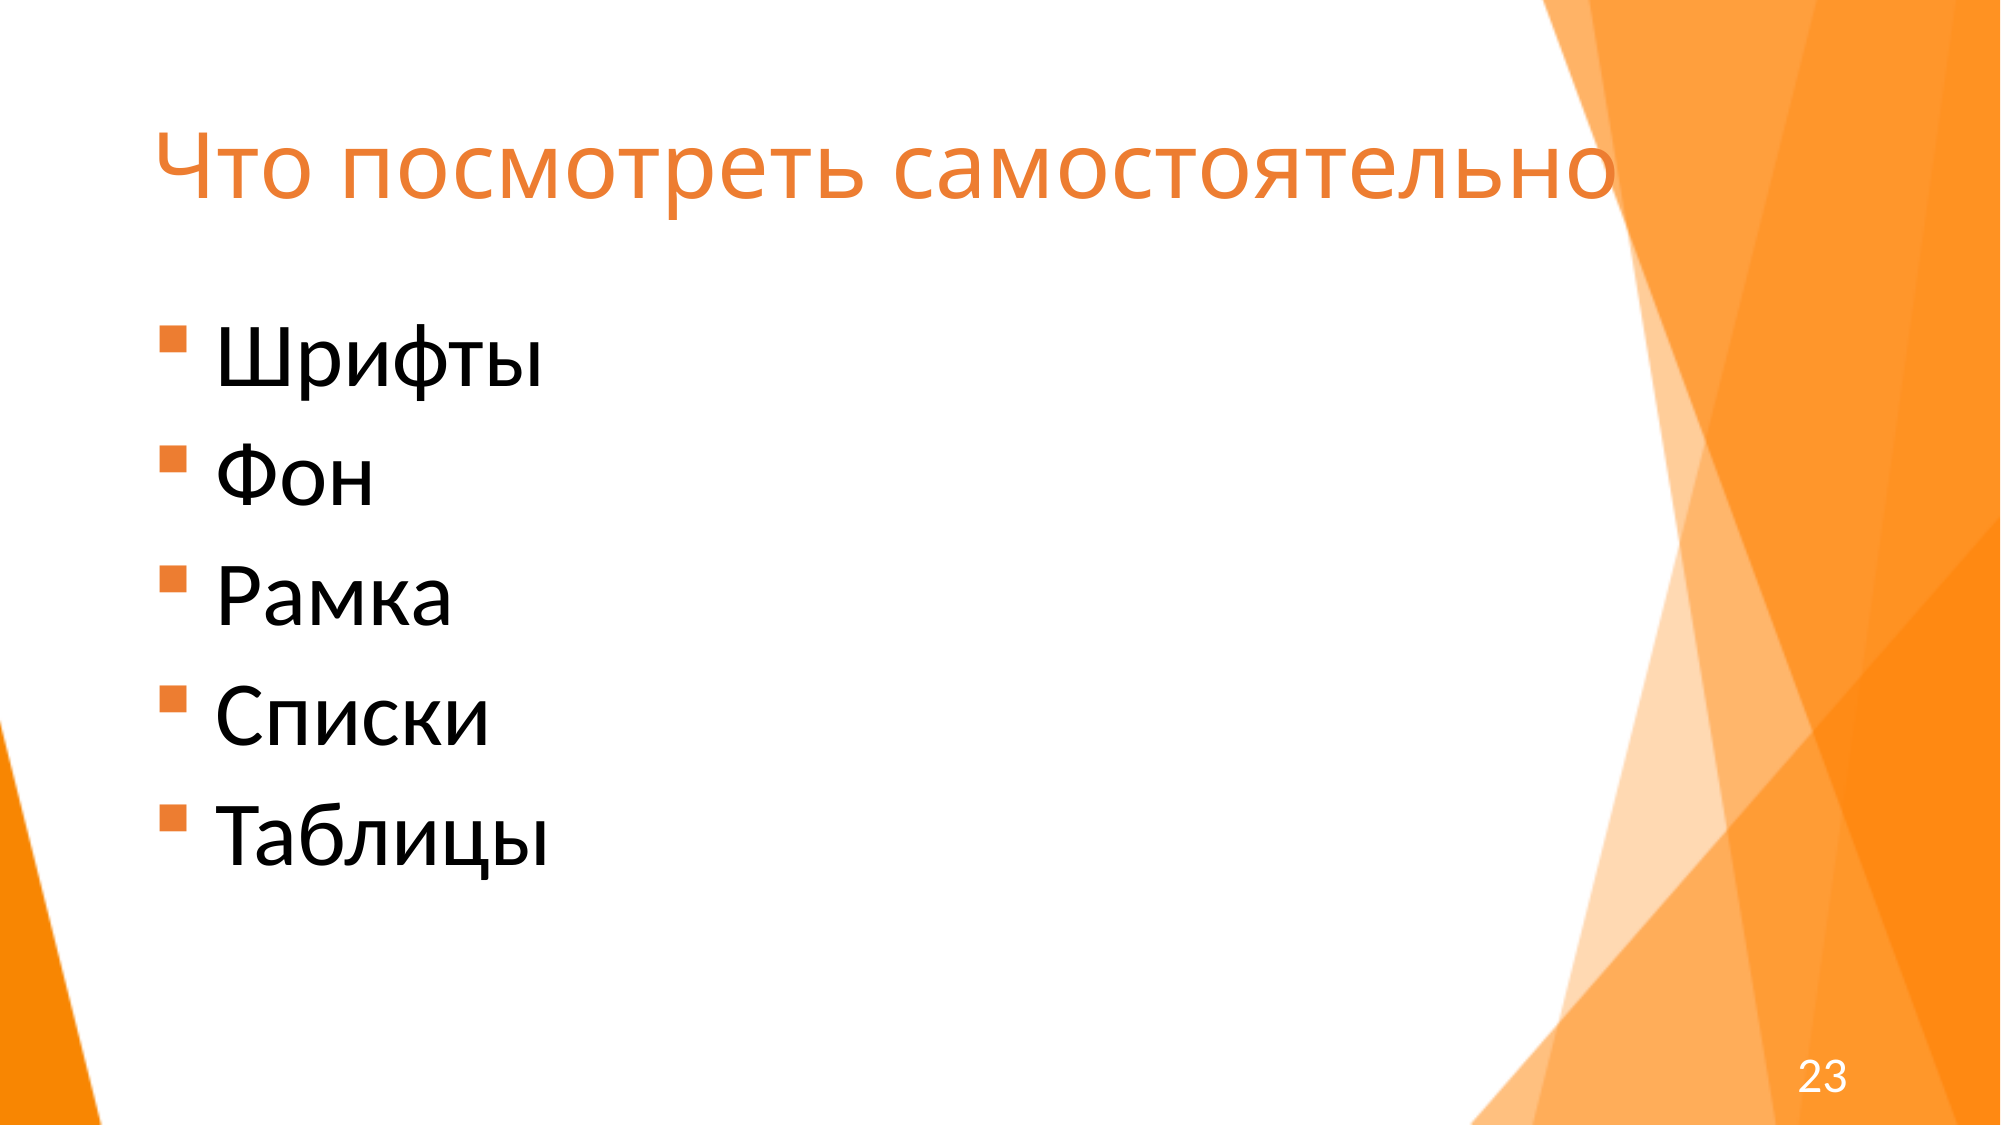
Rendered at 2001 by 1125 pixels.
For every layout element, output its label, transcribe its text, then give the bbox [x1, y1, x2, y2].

slide_number 23 [1800, 1042, 1863, 1103]
list Шрифты Фон Рамка Списки Таблицы [137, 299, 1863, 1014]
title Что посмотреть самостоятельно [137, 59, 1863, 278]
slide_number 23 [1412, 1042, 1772, 1103]
picture [0, 0, 2001, 1125]
